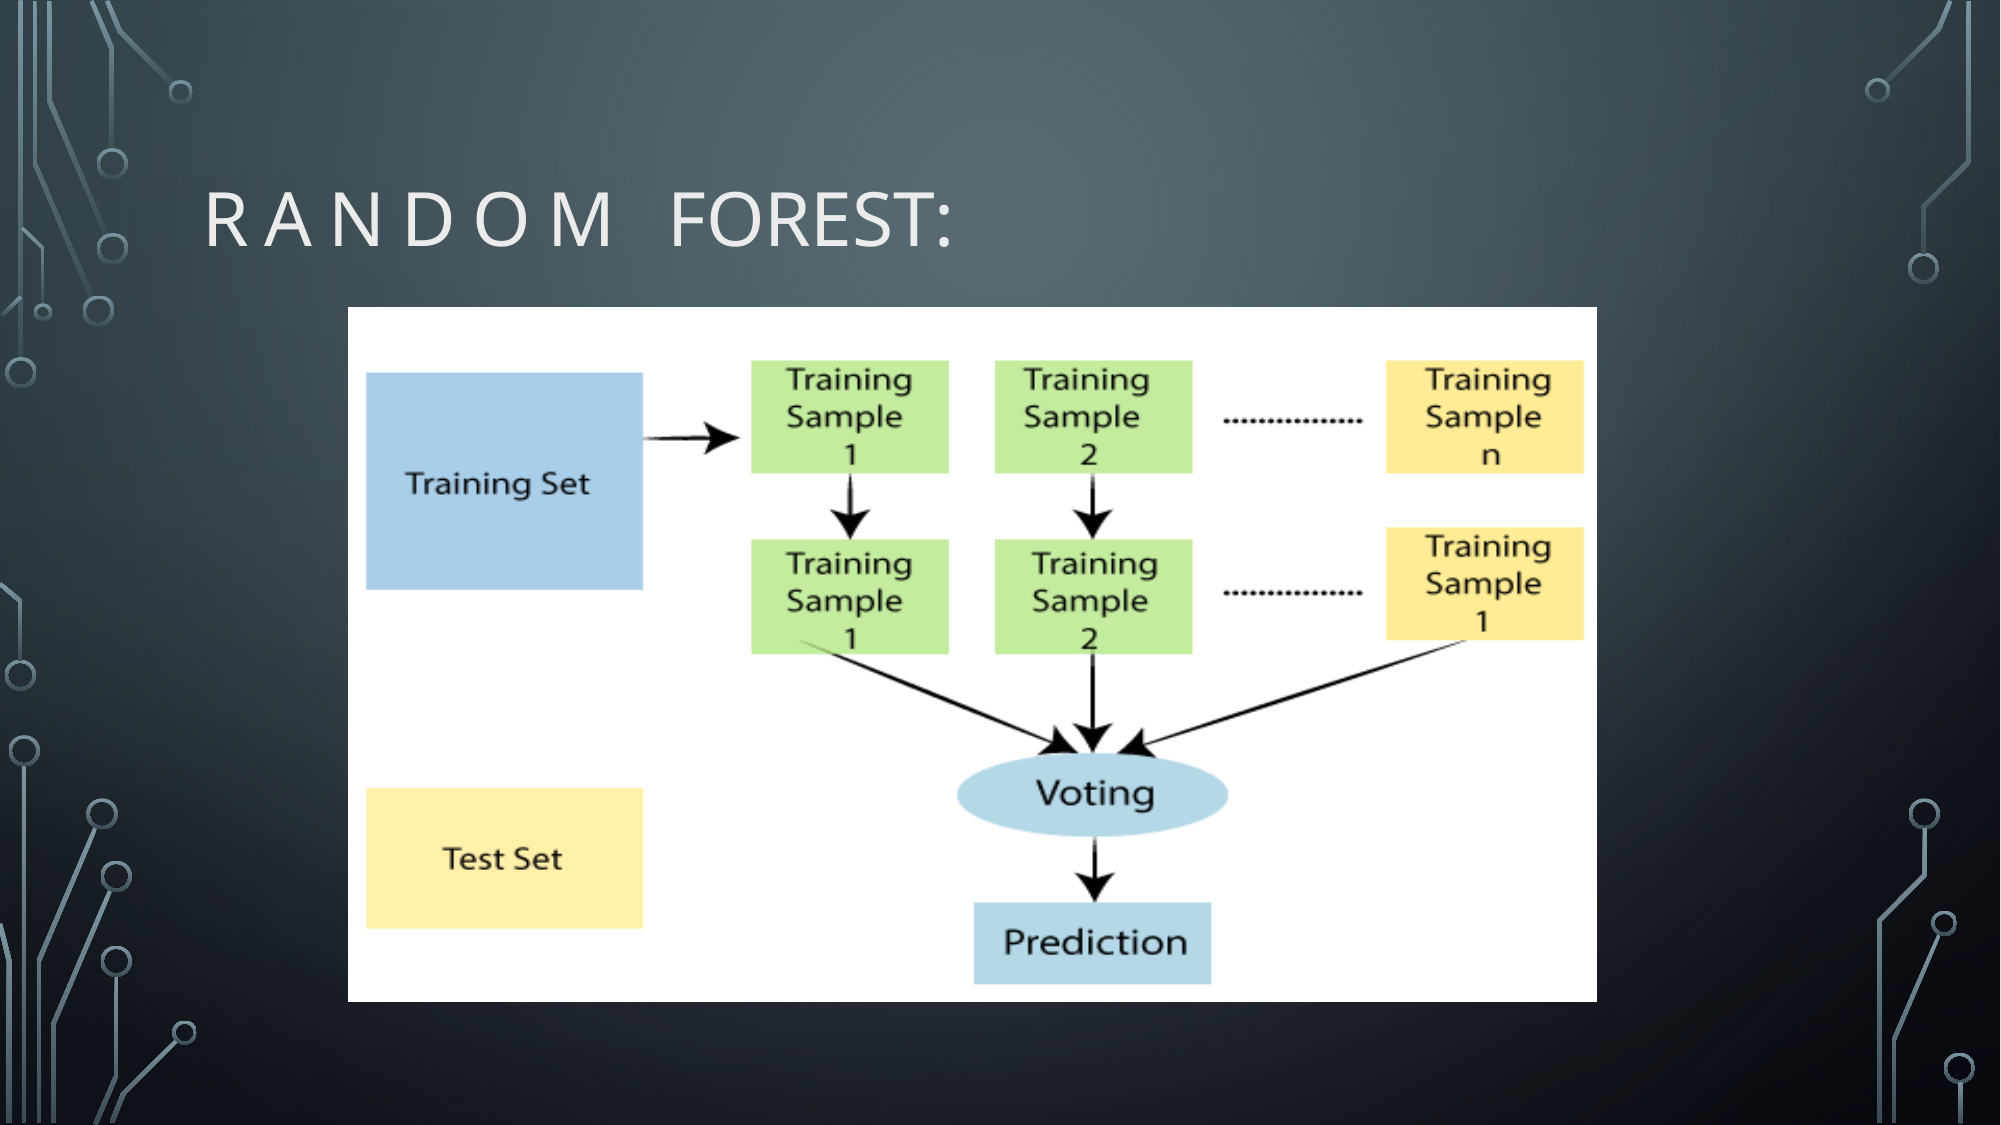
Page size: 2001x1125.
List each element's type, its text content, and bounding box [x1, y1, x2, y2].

picture [347, 307, 1597, 1002]
title RANDOM FOREST: [187, 101, 1813, 344]
